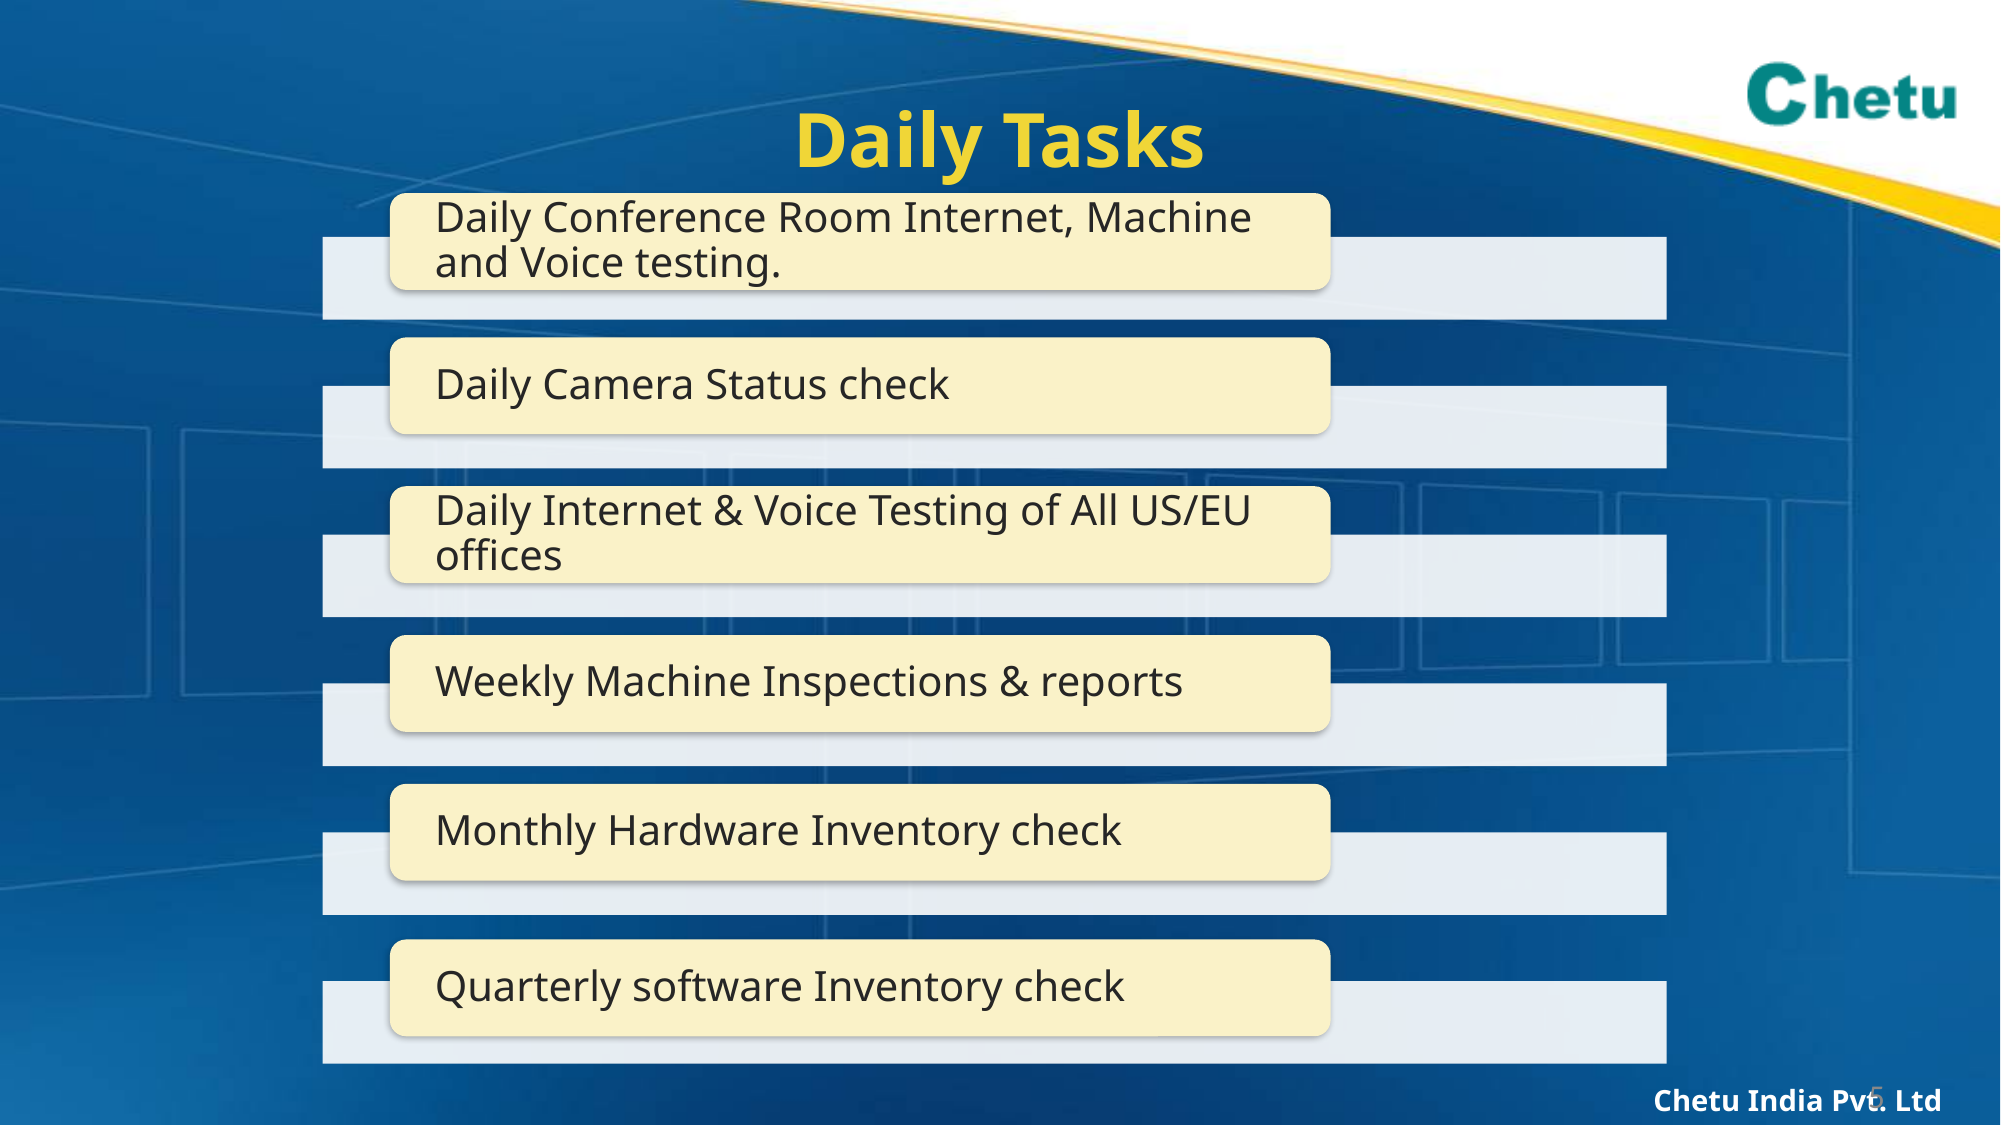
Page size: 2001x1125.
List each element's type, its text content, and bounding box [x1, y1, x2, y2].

picture [0, 0, 2001, 1125]
slide_number 5 [1433, 1065, 1900, 1125]
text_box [322, 176, 1667, 1076]
title Daily Tasks [99, 87, 1901, 201]
